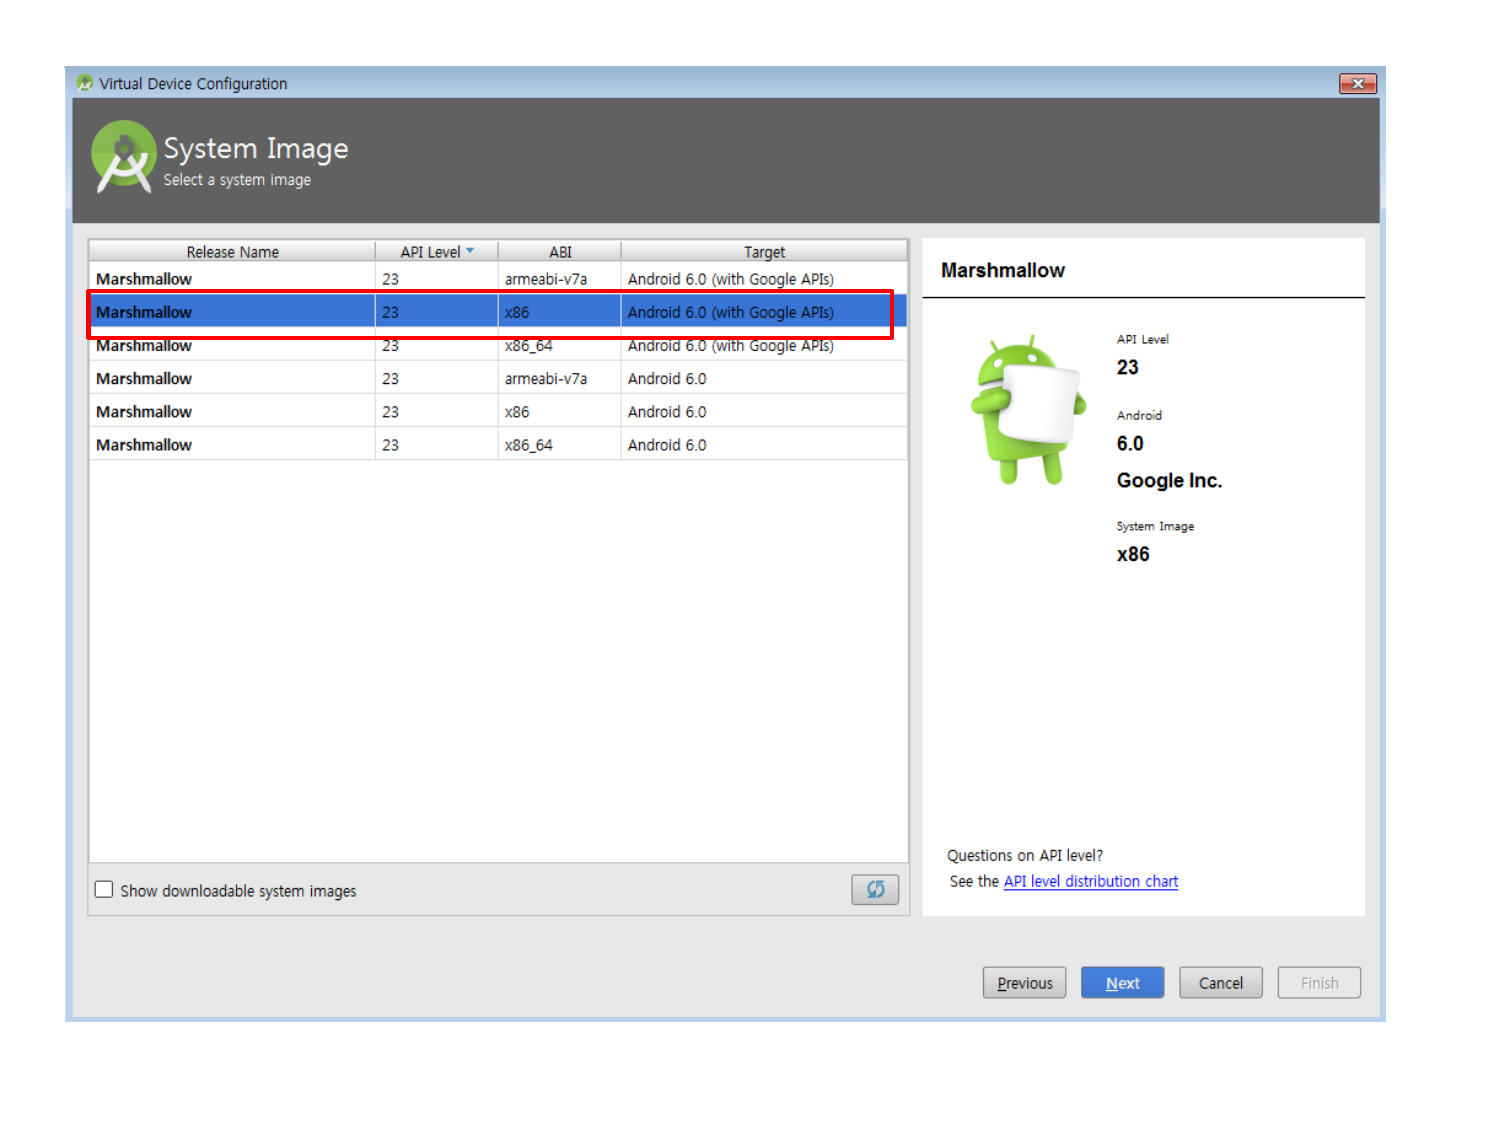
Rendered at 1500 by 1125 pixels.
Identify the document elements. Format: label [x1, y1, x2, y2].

picture [64, 66, 1387, 1022]
